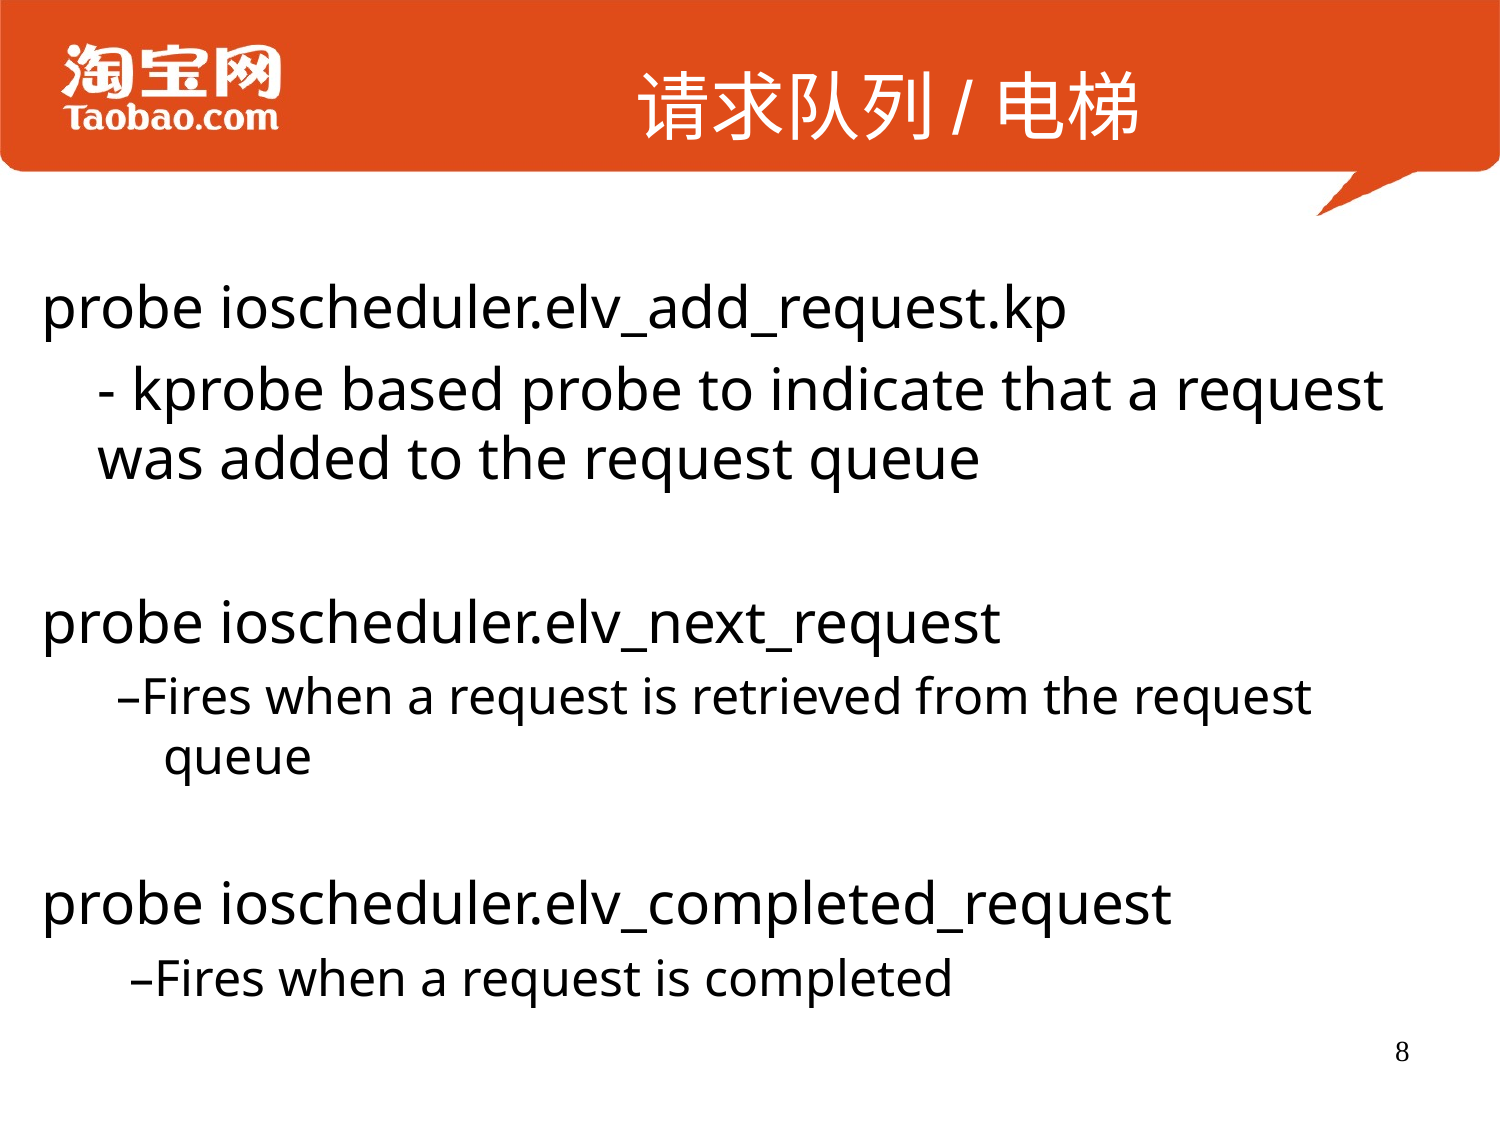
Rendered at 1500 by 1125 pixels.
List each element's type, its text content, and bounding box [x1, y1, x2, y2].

picture [0, 0, 1500, 216]
title 请求队列/电梯 [351, 45, 1425, 164]
list probe ioscheduler.elv_add_request.kp - kprobe based probe to indicate that a request was added to the request queue probe ioscheduler.elv_next_request –Fires when a request is retrieved from the request queue probe ioscheduler.elv_completed_request –Fires when a request is completed [26, 262, 1474, 1006]
slide_number 8 [1074, 1024, 1426, 1103]
